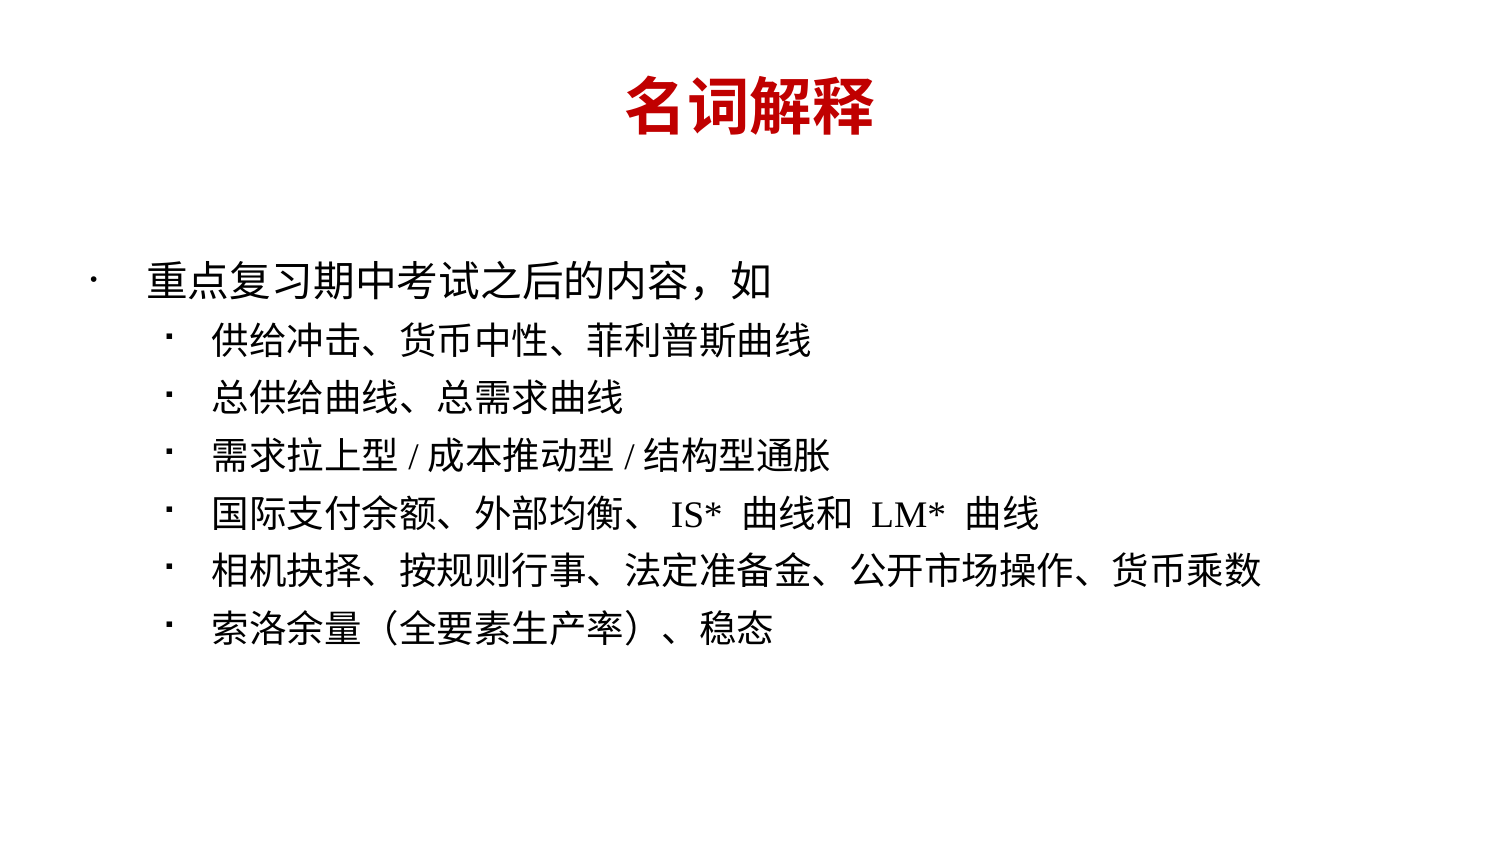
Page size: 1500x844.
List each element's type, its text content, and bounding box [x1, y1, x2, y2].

title 名词解释 [75, 33, 1425, 175]
list 重点复习期中考试之后的内容，如 供给冲击、货币中性、菲利普斯曲线 总供给曲线、总需求曲线 需求拉上型/成本推动型/结构型通胀 国际支付余额、外部均衡、IS* 曲线和 LM* 曲线 相机抉择、按规则行事、法定准备金、公开市场操作、货币乘数 索洛余量（全要素生产率）、稳态 [75, 184, 1425, 754]
